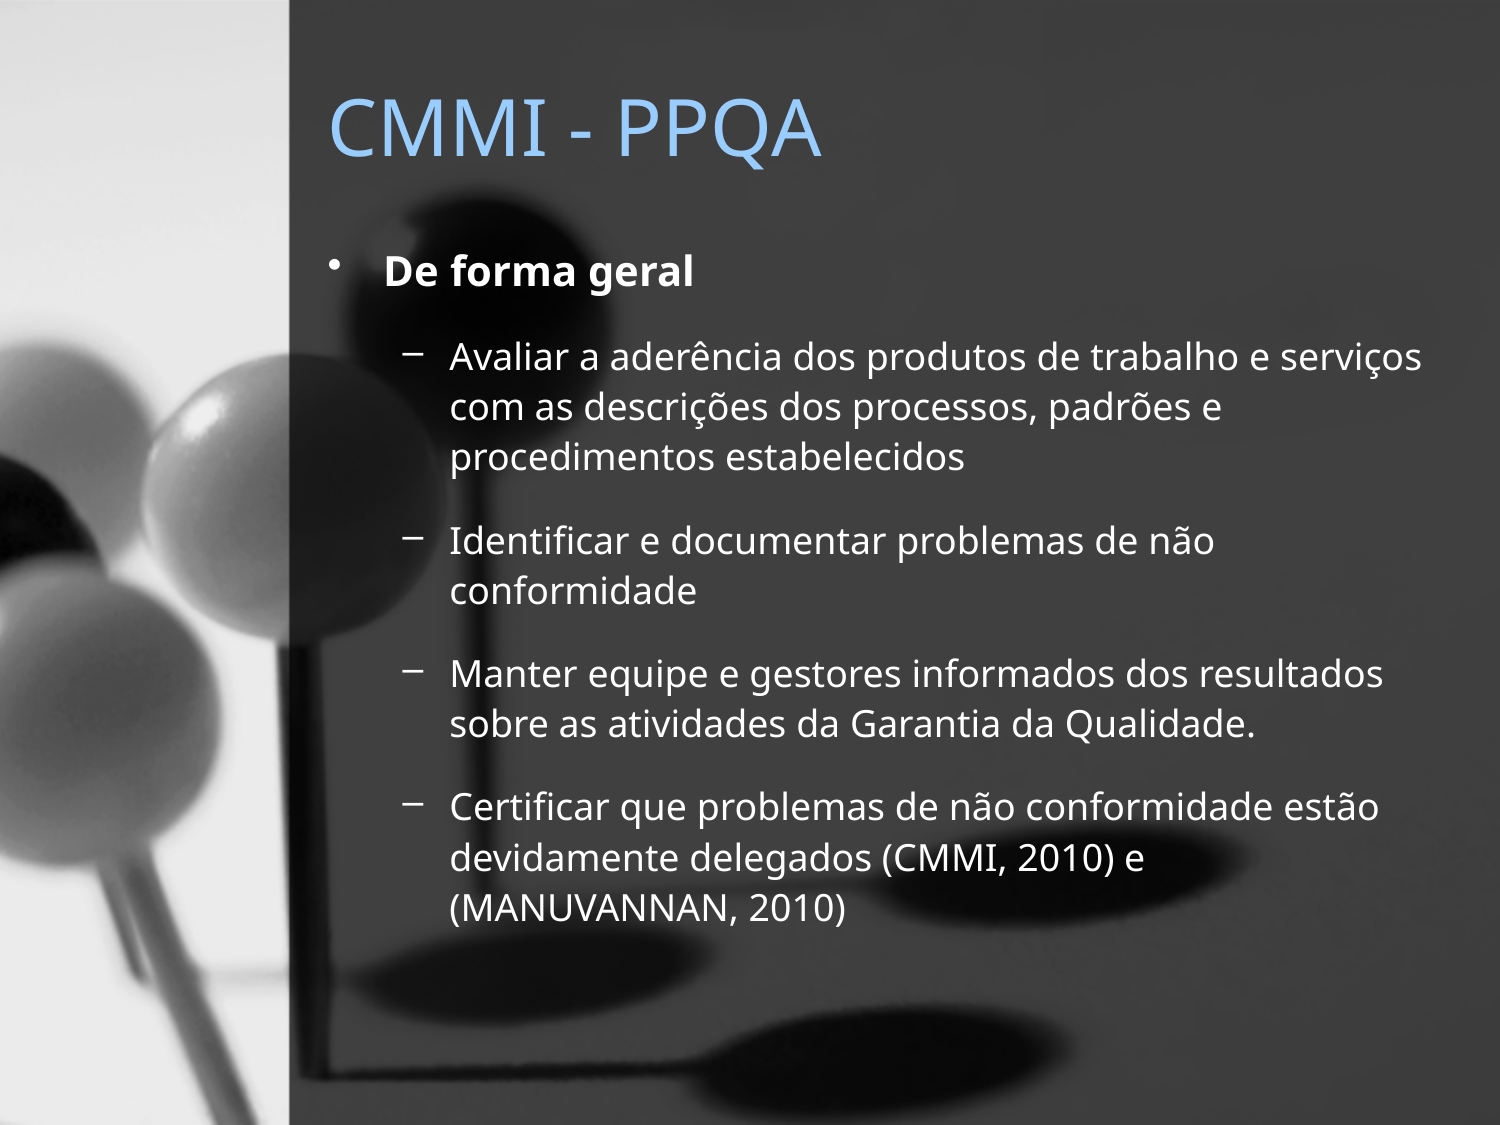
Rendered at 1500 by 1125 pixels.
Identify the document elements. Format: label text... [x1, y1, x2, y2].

picture [0, 0, 1500, 1125]
title CMMI - PPQA [312, 37, 1450, 213]
list De forma geral Avaliar a aderência dos produtos de trabalho e serviços com as descrições dos processos, padrões e procedimentos estabelecidos Identificar e documentar problemas de não conformidade Manter equipe e gestores informados dos resultados sobre as atividades da Garantia da Qualidade. Certificar que problemas de não conformidade estão devidamente delegados (CMMI, 2010) e (MANUVANNAN, 2010) [312, 237, 1450, 1000]
